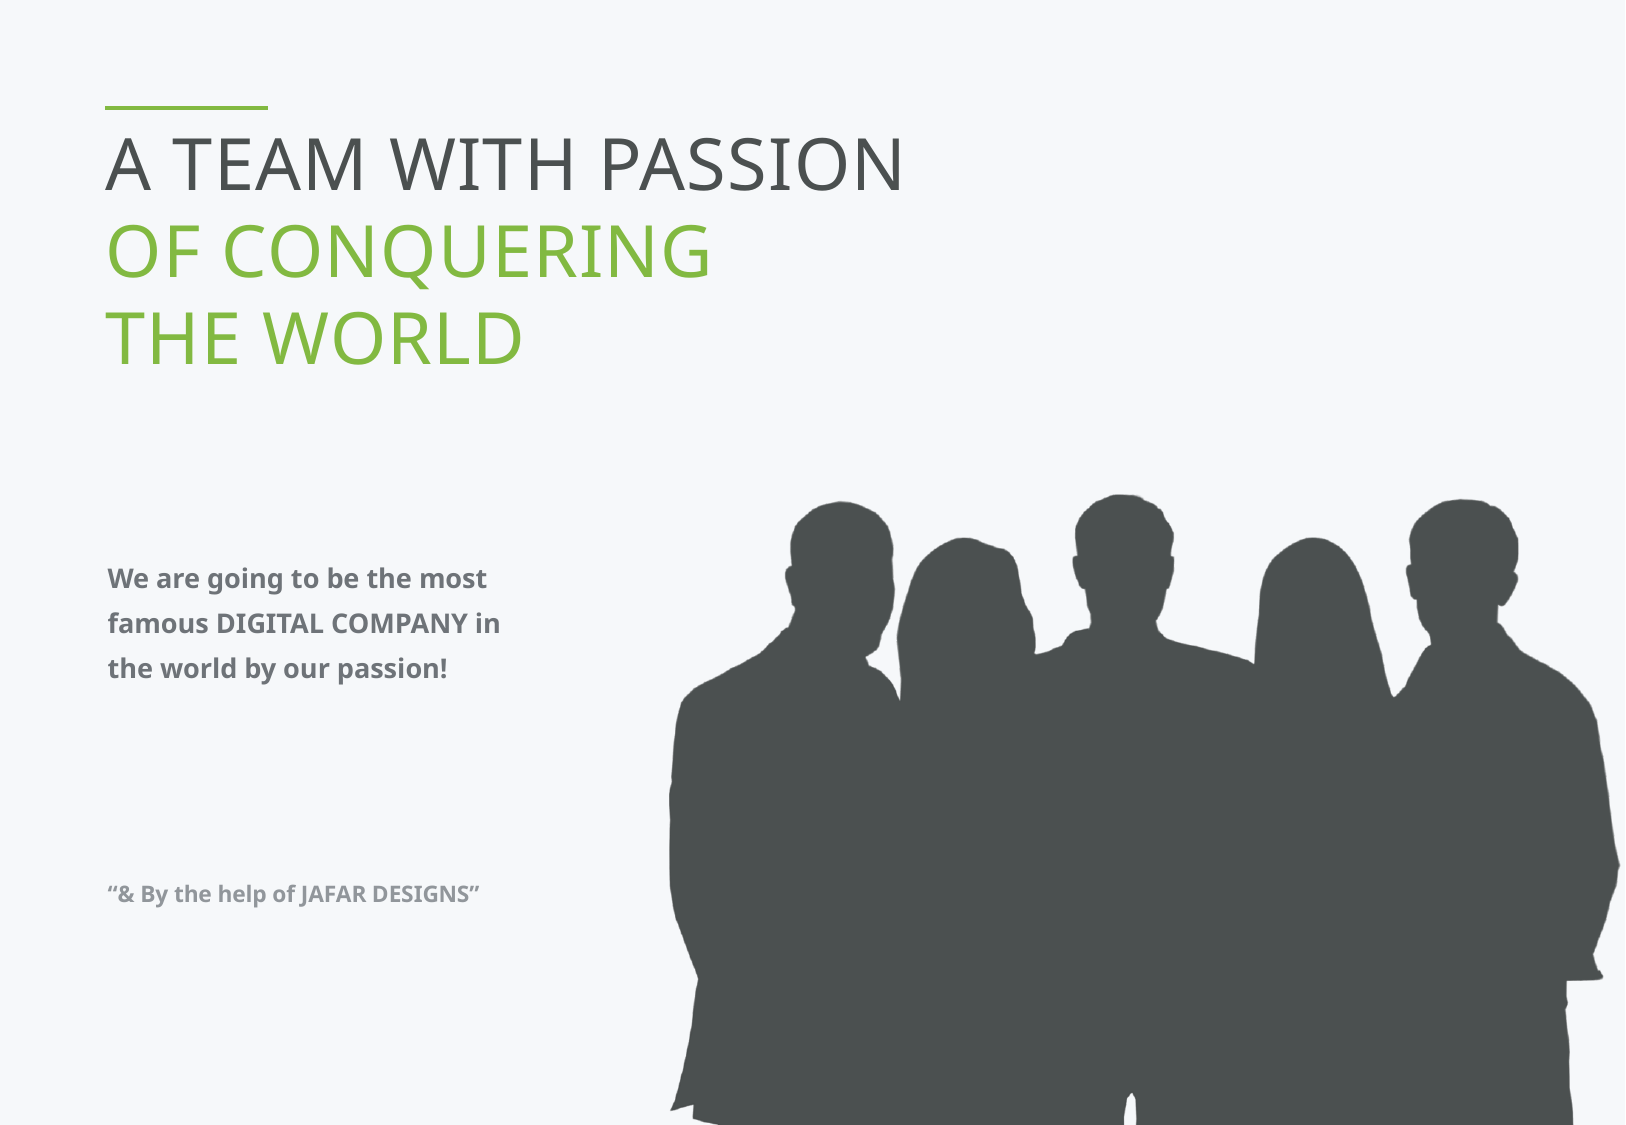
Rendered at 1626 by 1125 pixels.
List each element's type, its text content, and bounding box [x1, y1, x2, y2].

text_box A team with passion Of conquering The world [105, 118, 1520, 379]
text_box We are going to be the most famous DIGITAL COMPANY in the world by our passion! [107, 548, 553, 685]
text_box “& By the help of JAFAR DESIGNS” [107, 862, 553, 908]
picture [610, 432, 1625, 1125]
